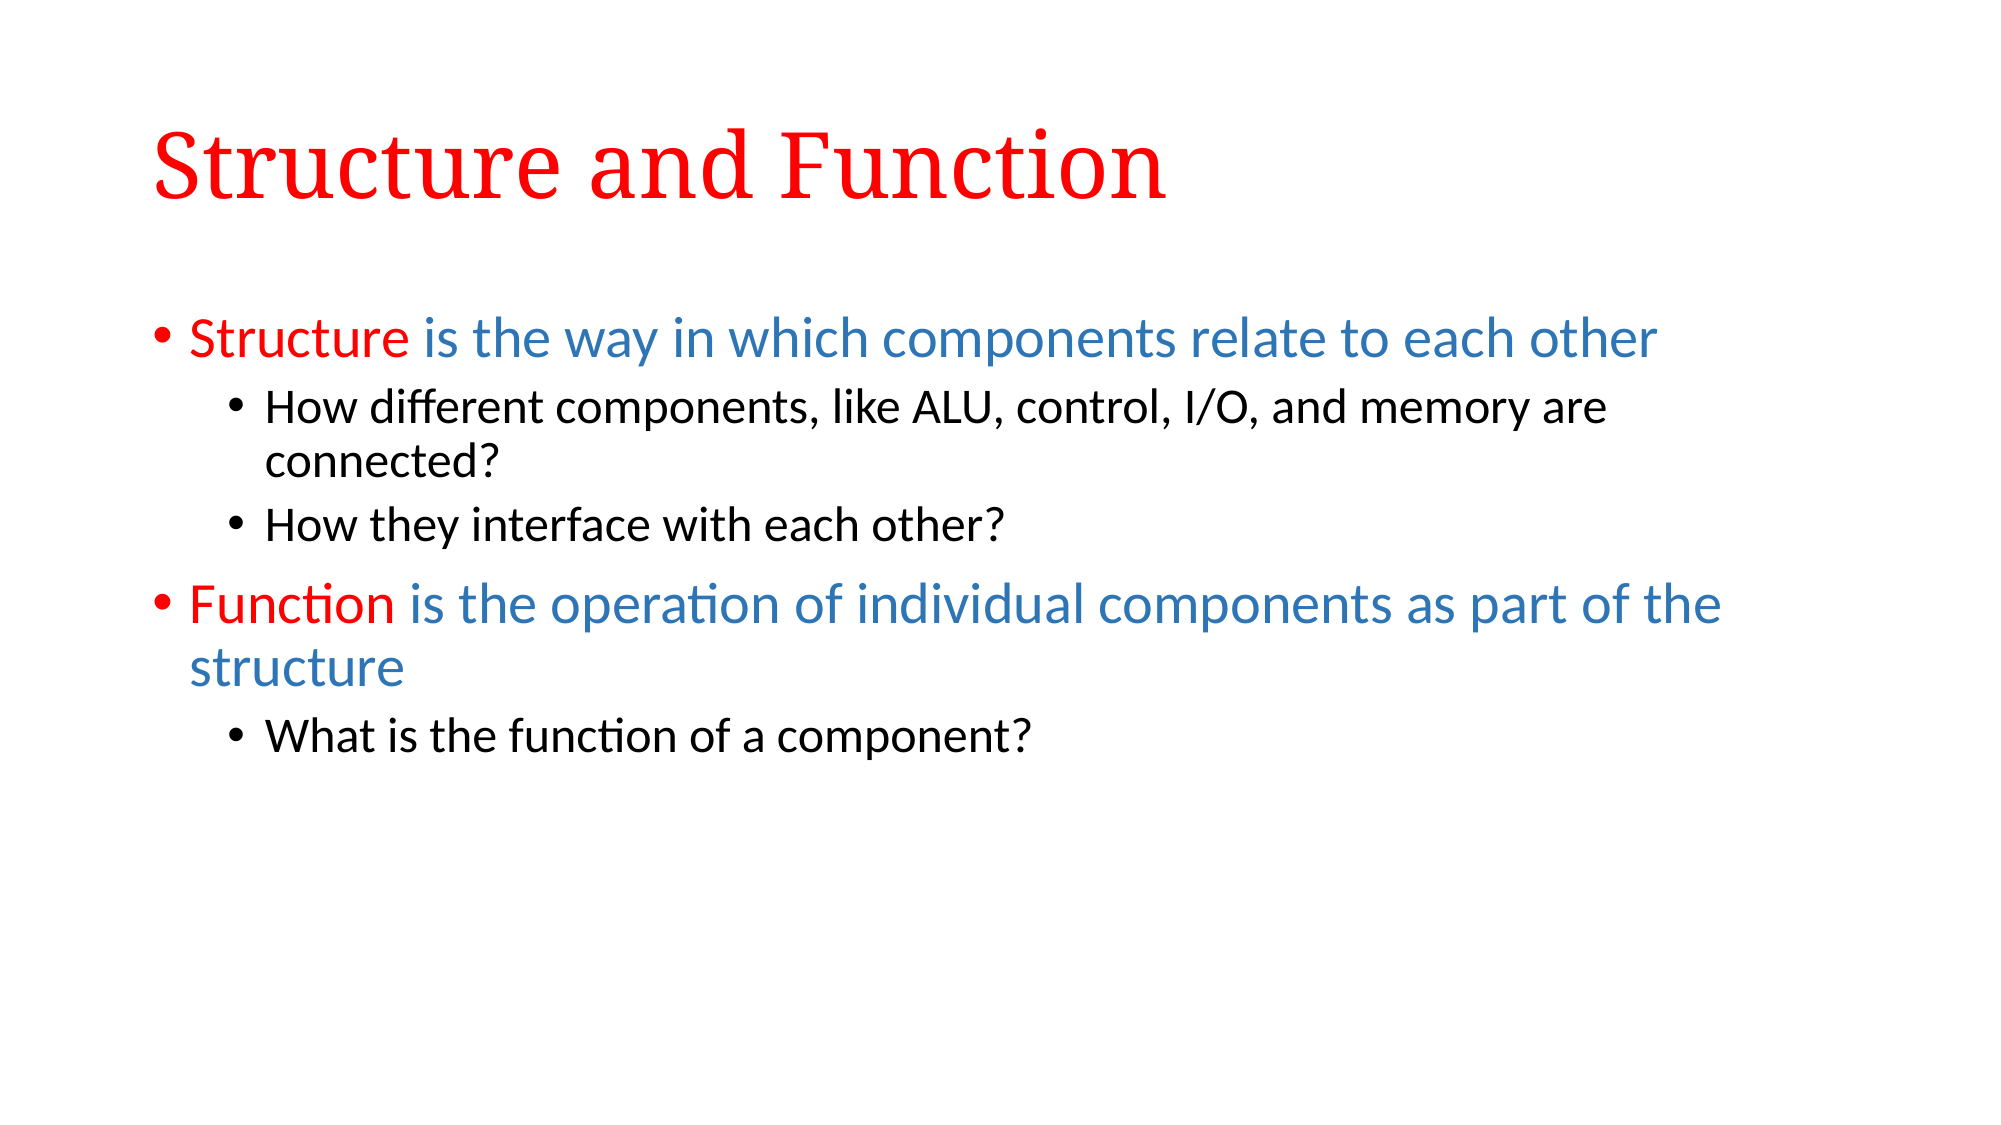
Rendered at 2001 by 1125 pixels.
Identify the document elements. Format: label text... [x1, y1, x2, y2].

list Structure is the way in which components relate to each other How different components, like ALU, control, I/O, and memory are connected? How they interface with each other? Function is the operation of individual components as part of the structure What is the function of a component? [137, 299, 1863, 1014]
title Structure and Function [137, 59, 1863, 278]
